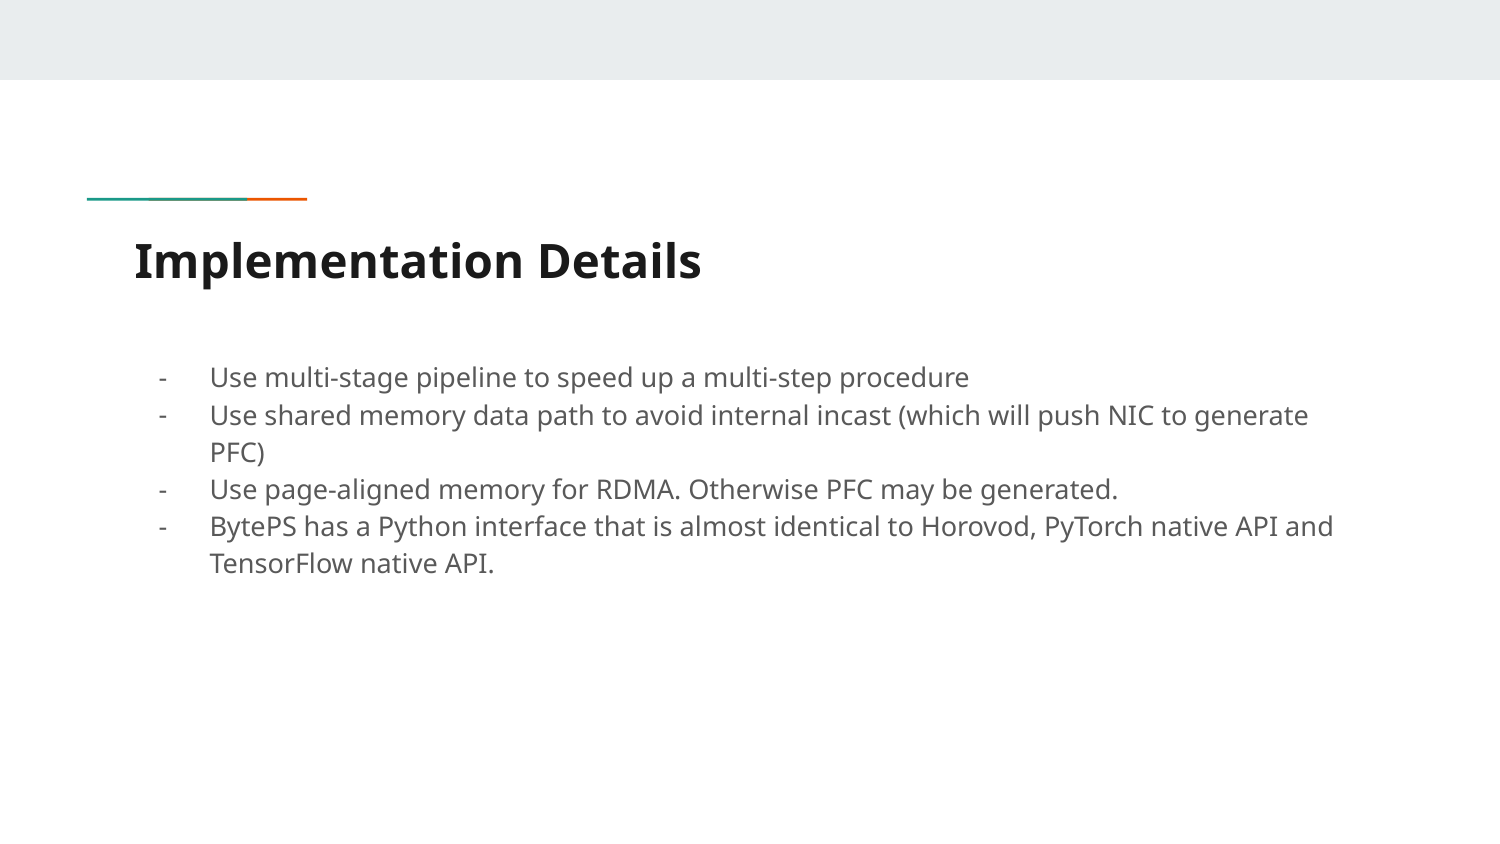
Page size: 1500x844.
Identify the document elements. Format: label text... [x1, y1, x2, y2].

title Implementation Details [119, 216, 1381, 305]
list Use multi-stage pipeline to speed up a multi-step procedure Use shared memory data path to avoid internal incast (which will push NIC to generate PFC) Use page-aligned memory for RDMA. Otherwise PFC may be generated. BytePS has a Python interface that is almost identical to Horovod, PyTorch native API and TensorFlow native API. [119, 341, 1381, 712]
